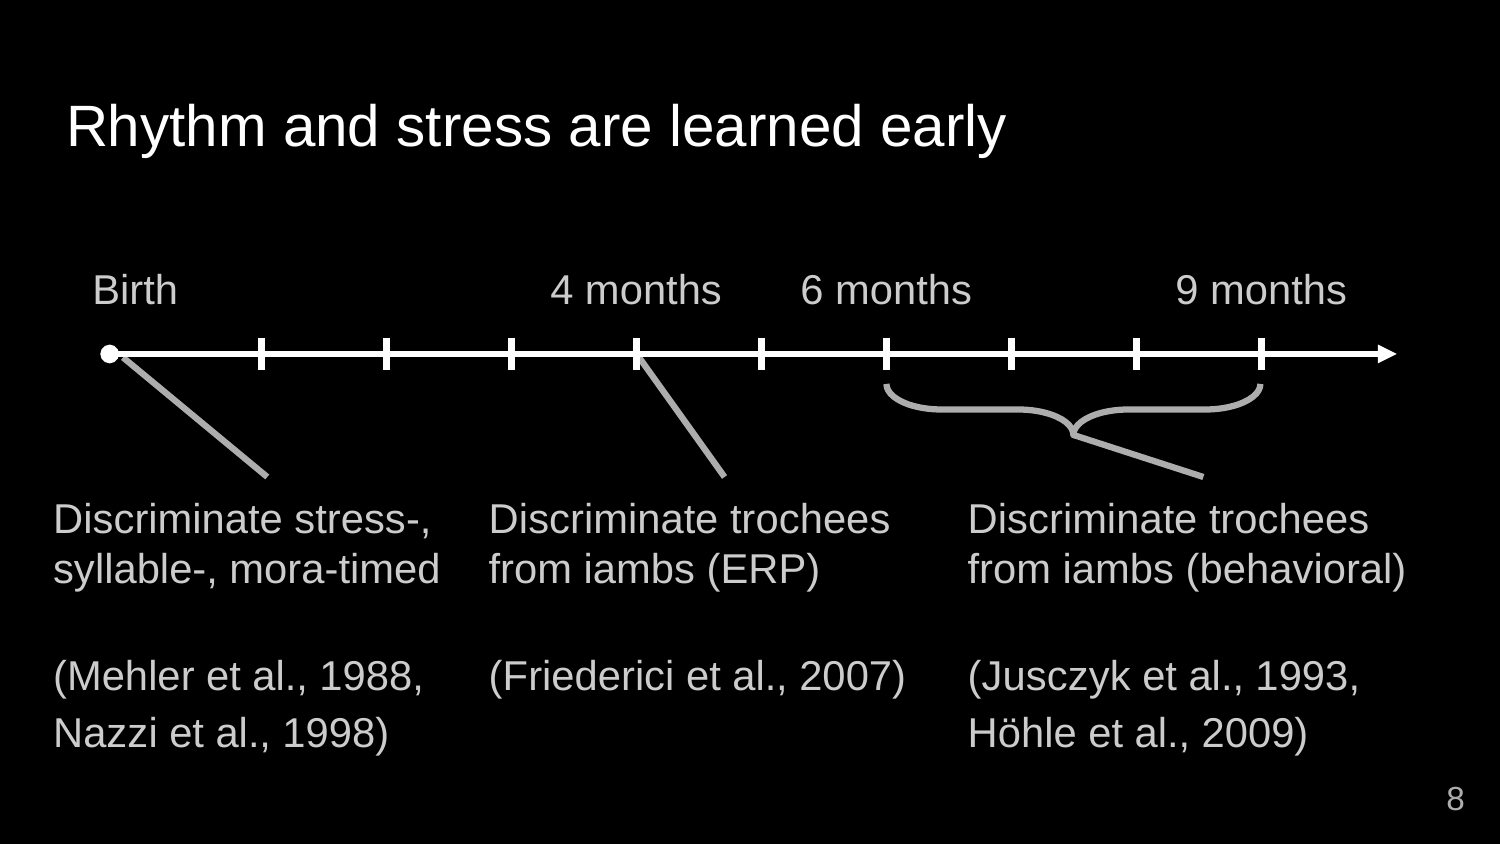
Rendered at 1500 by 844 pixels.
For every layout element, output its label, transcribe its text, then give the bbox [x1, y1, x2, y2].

slide_number 8 [1389, 764, 1480, 830]
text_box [776, 247, 1455, 812]
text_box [25, 247, 472, 812]
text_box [473, 362, 771, 812]
title Rhythm and stress are learned early [51, 72, 1449, 167]
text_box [473, 247, 775, 353]
